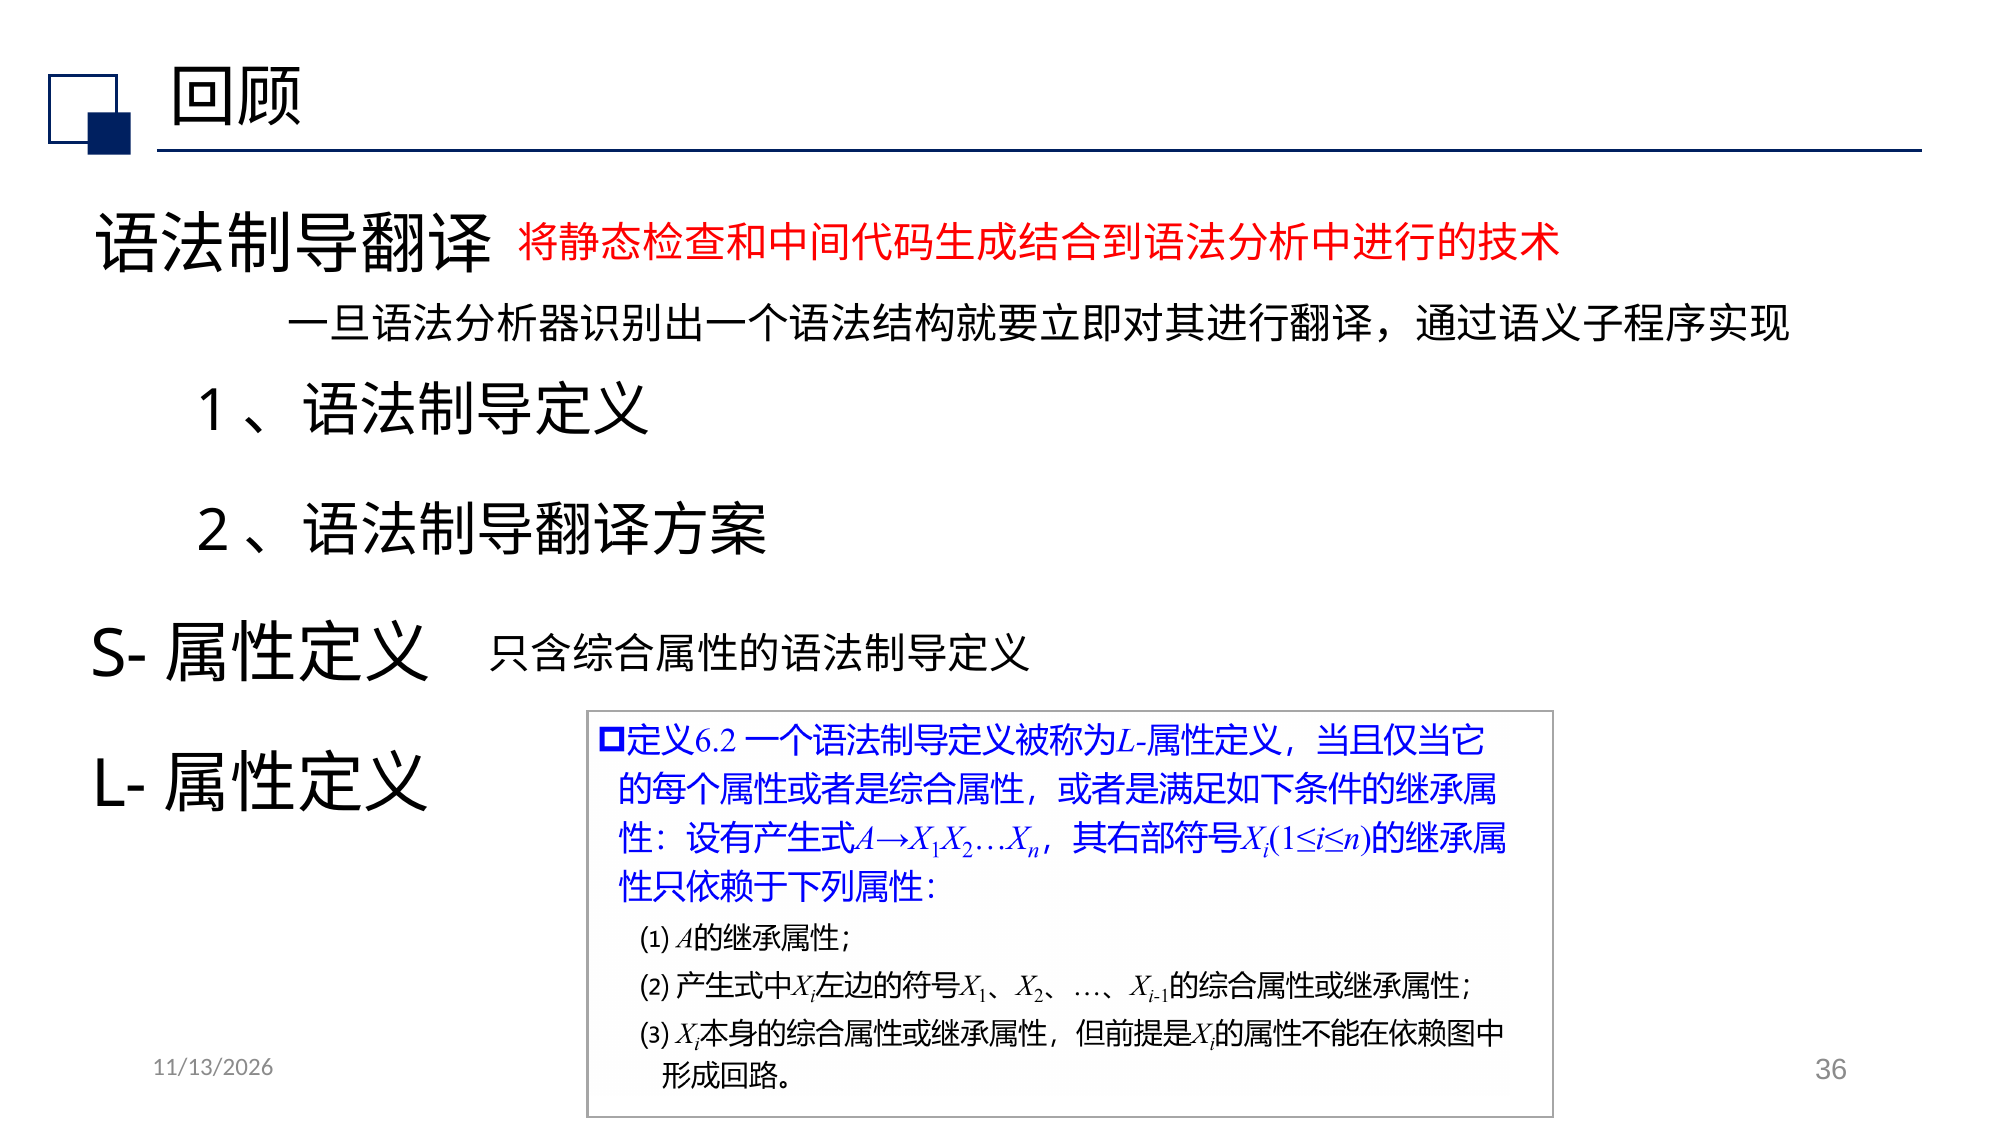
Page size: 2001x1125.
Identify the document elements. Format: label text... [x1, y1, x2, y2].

text_box 一旦语法分析器识别出一个语法结构就要立即对其进行翻译，通过语义子程序实现 [273, 288, 1806, 354]
slide_number 36 [1554, 1042, 1863, 1103]
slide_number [137, 1042, 586, 1103]
text_box 将静态检查和中间代码生成结合到语法分析中进行的技术 [502, 208, 1577, 274]
text_box 语法制导翻译 [78, 192, 509, 288]
text_box 只含综合属性的语法制导定义 [473, 619, 1047, 684]
text_box 2、语法制导翻译方案 [181, 484, 783, 570]
text_box L-属性定义 [76, 732, 446, 828]
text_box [587, 710, 1554, 1117]
text_box 1、语法制导定义 [180, 364, 666, 450]
title 回顾 [154, 50, 1880, 143]
text_box S-属性定义 [75, 602, 446, 698]
